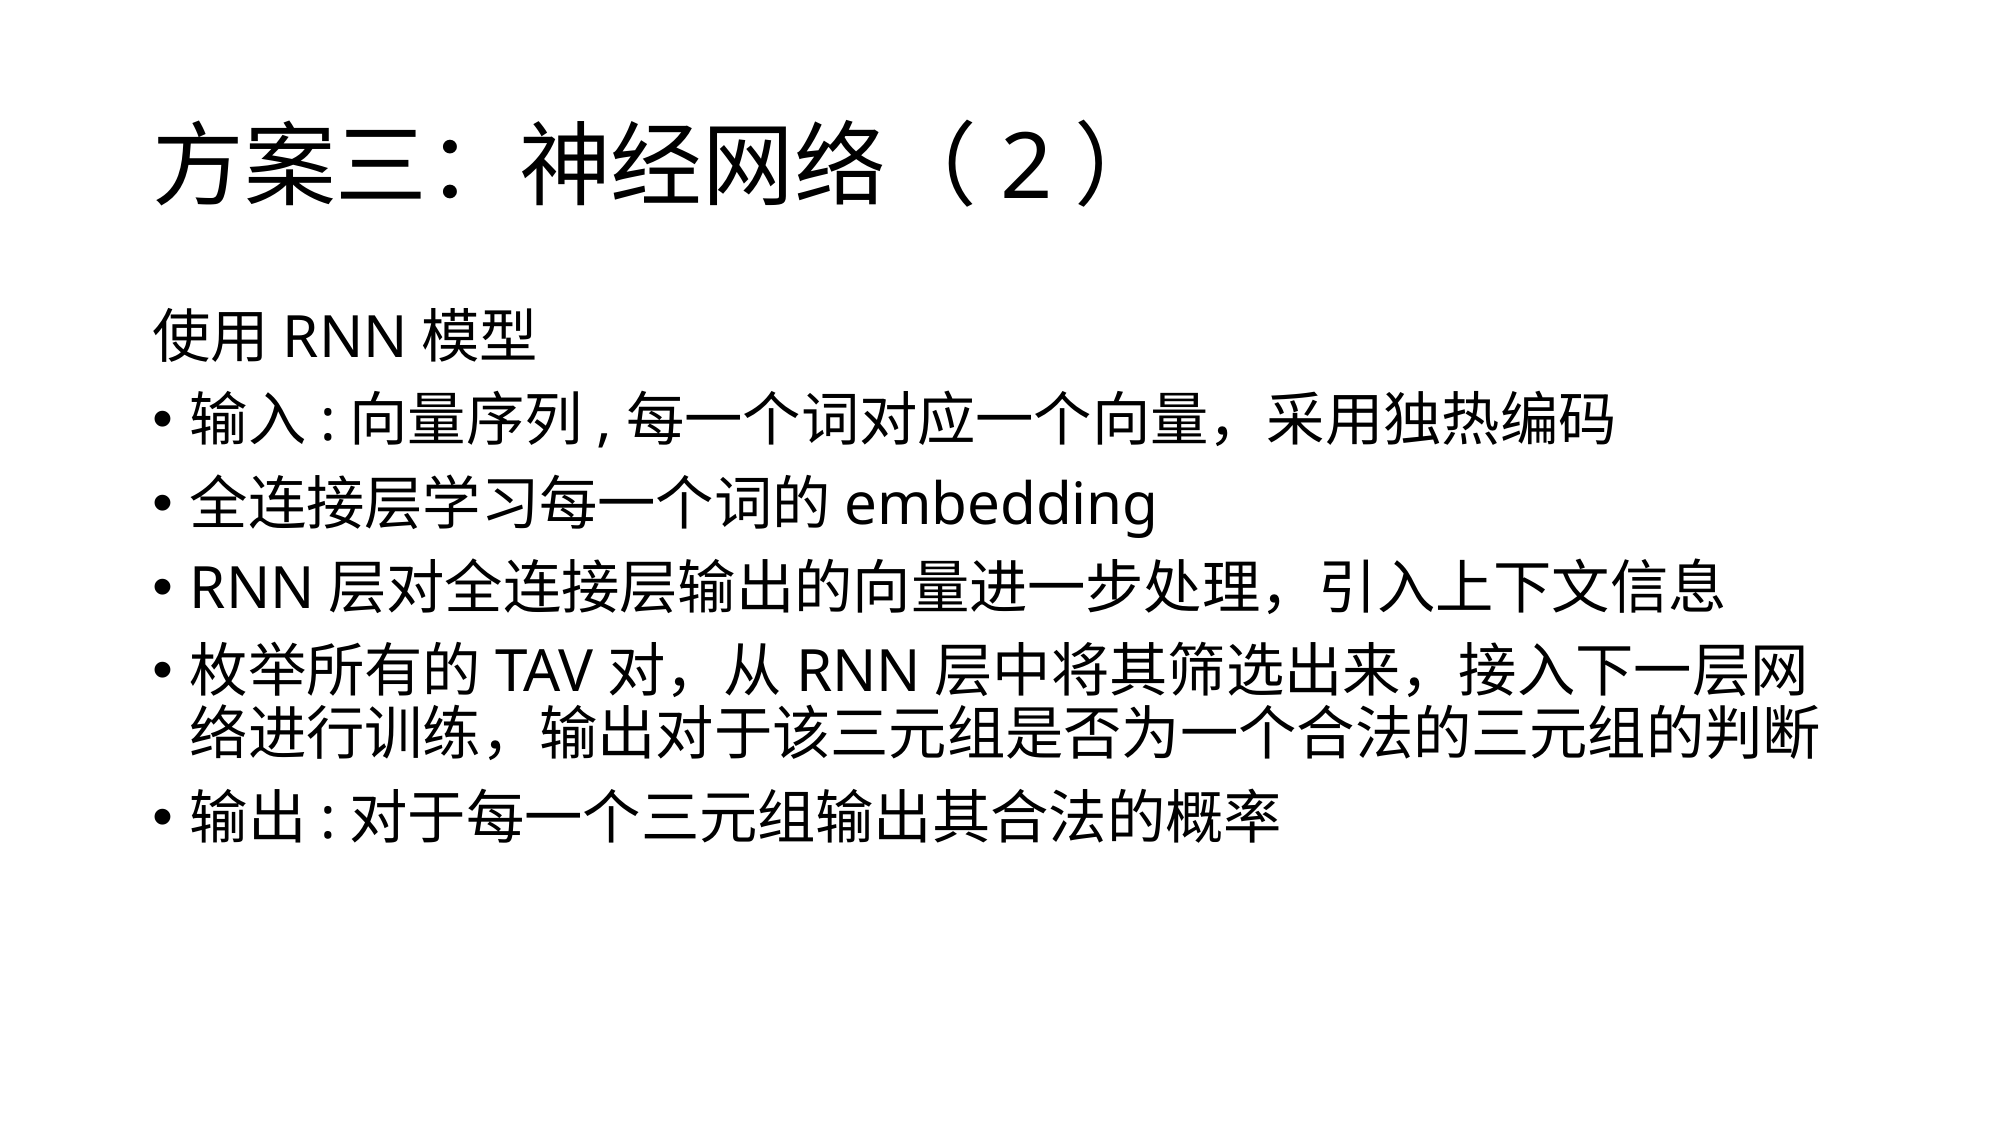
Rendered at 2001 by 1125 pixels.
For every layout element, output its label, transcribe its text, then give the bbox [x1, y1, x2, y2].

list 使用RNN模型 输入:向量序列,每一个词对应一个向量，采用独热编码 全连接层学习每一个词的embedding RNN层对全连接层输出的向量进一步处理，引入上下文信息 枚举所有的TAV对，从RNN层中将其筛选出来，接入下一层网络进行训练，输出对于该三元组是否为一个合法的三元组的判断 输出:对于每一个三元组输出其合法的概率 [137, 299, 1863, 1014]
title 方案三：神经网络（2） [137, 59, 1863, 278]
